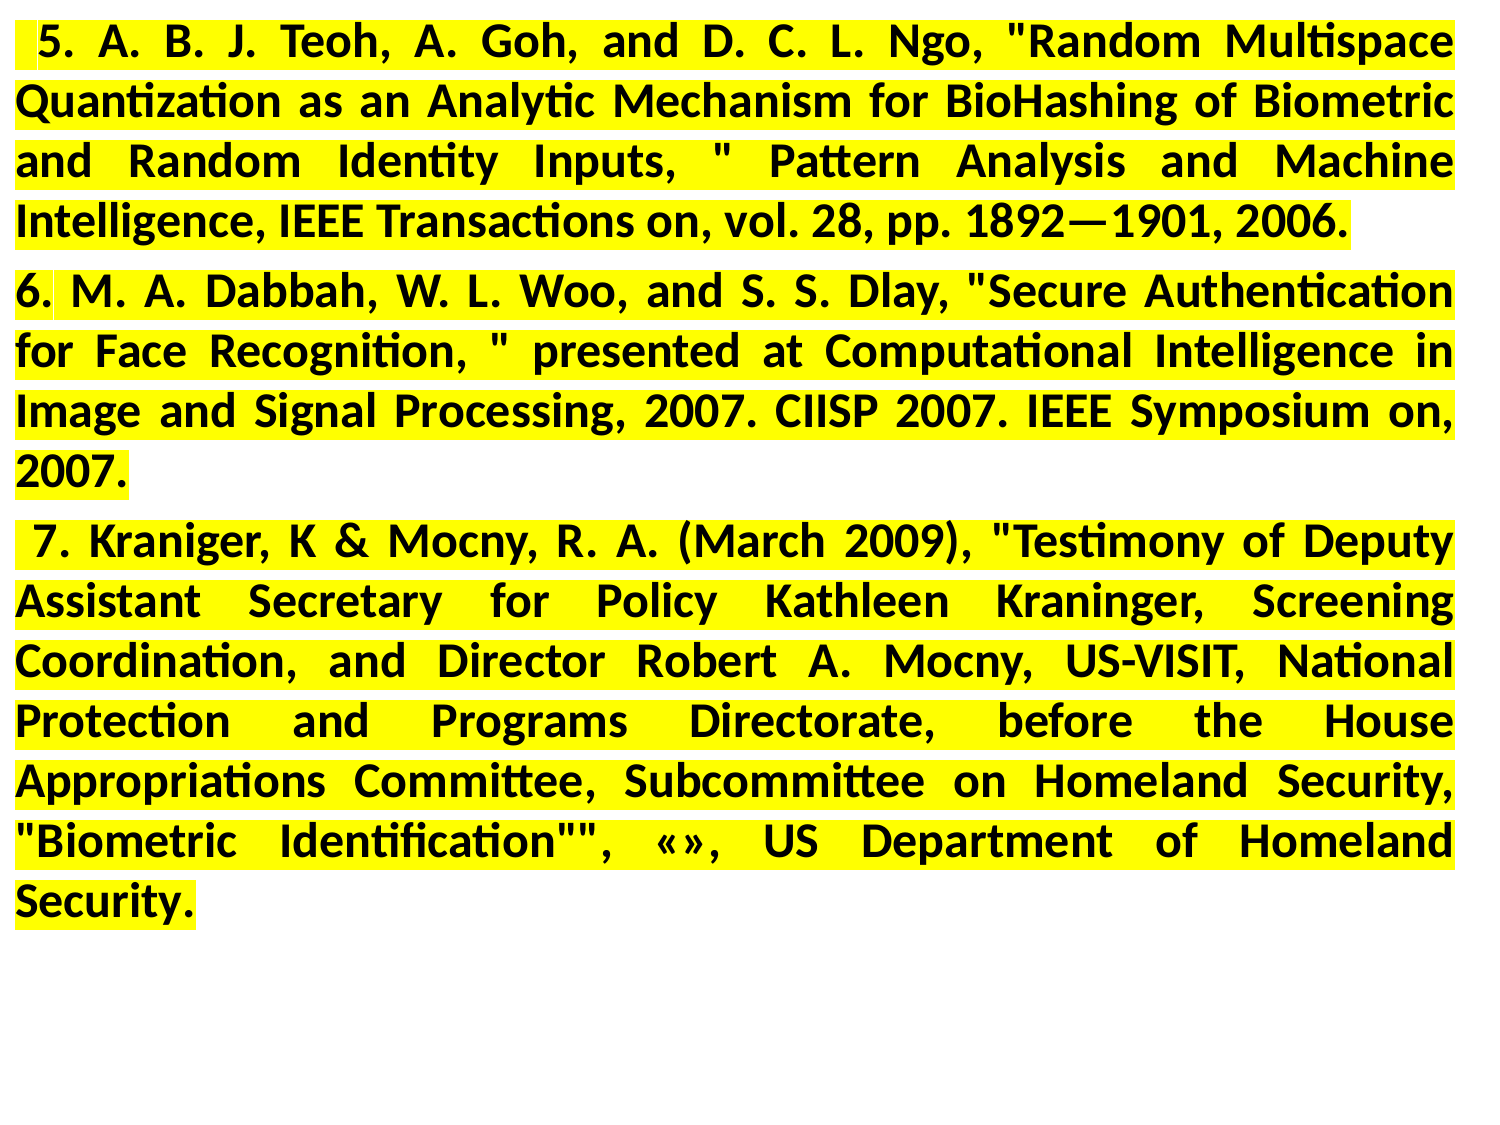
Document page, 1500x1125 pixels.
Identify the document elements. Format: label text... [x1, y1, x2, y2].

list 5. A. B. J. Teoh, A. Goh, and D. C. L. Ngo, "Random Multispace Quantization as an Analytic Mechanism for BioHashing of Biometric and Random Identity Inputs, " Pattern Analysis and Machine Intelligence, IEEE Transactions on, vol. 28, pp. 1892—1901, 2006. 6. M. A. Dabbah, W. L. Woo, and S. S. Dlay, "Secure Authentication for Face Recognition, " presented at Computational Intelligence in Image and Signal Processing, 2007. CIISP 2007. IEEE Symposium on, 2007. 7. Kraniger, K & Mocny, R. A. (March 2009), "Testimony of Deputy Assistant Secretary for Policy Kathleen Kraninger, Screening Coordination, and Director Robert A. Mocny, US-VISIT, National Protection and Programs Directorate, before the House Appropriations Committee, Subcommittee on Homeland Security, "Biometric Identification"", «», US Department of Homeland Security. [0, 0, 1471, 1125]
